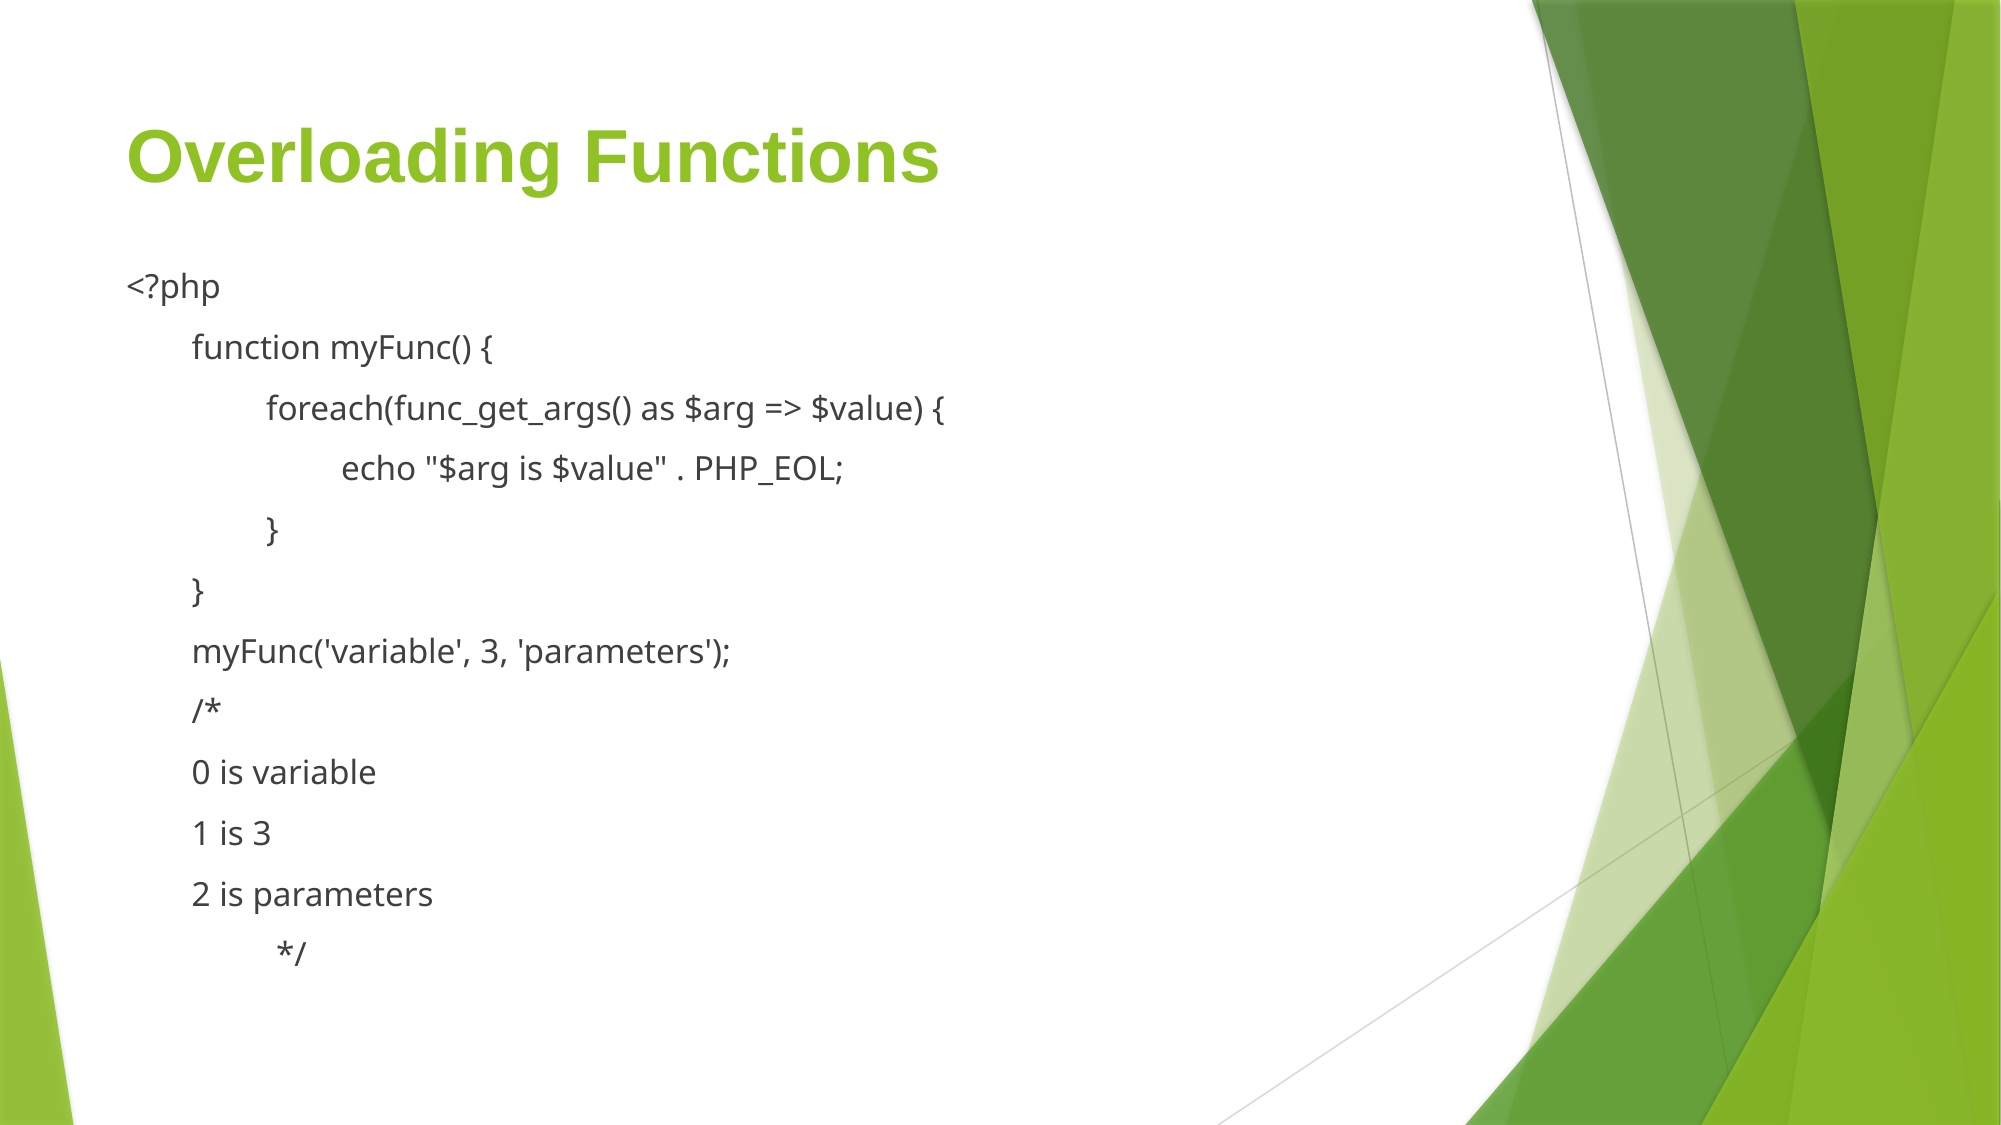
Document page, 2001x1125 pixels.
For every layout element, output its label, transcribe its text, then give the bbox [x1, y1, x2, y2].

list <?php function myFunc() { foreach(func_get_args() as $arg => $value) { echo "$arg is $value" . PHP_EOL; } } myFunc('variable', 3, 'parameters'); /* 0 is variable 1 is 3 2 is parameters */ [111, 257, 1522, 989]
title Overloading Functions [111, 99, 1522, 221]
